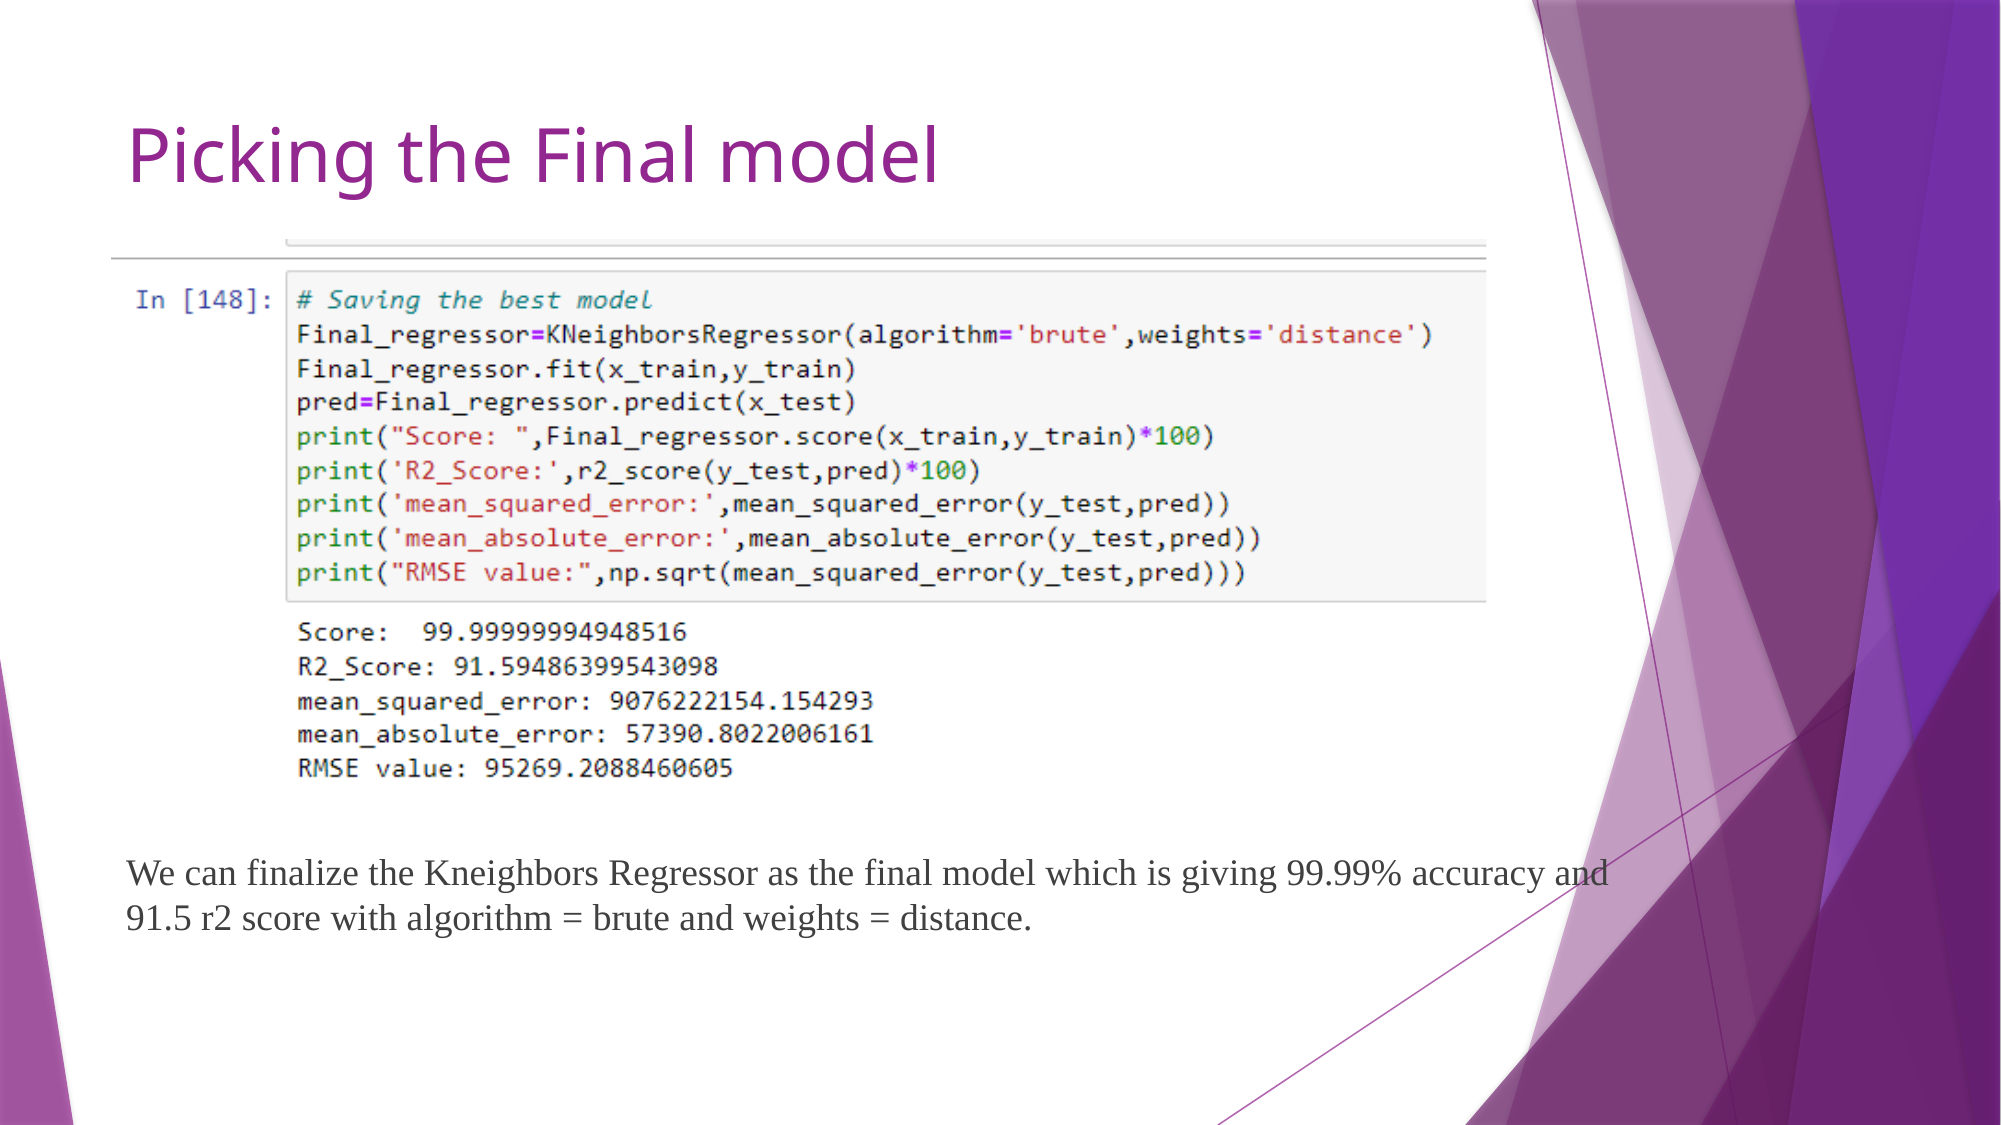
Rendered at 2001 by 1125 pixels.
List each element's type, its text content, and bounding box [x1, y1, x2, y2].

title Picking the Final model [111, 99, 1522, 317]
list We can finalize the Kneighbors Regressor as the final model which is giving 99.99% accuracy and 91.5 r2 score with algorithm = brute and weights = distance. [111, 840, 1700, 991]
picture [110, 238, 1488, 809]
